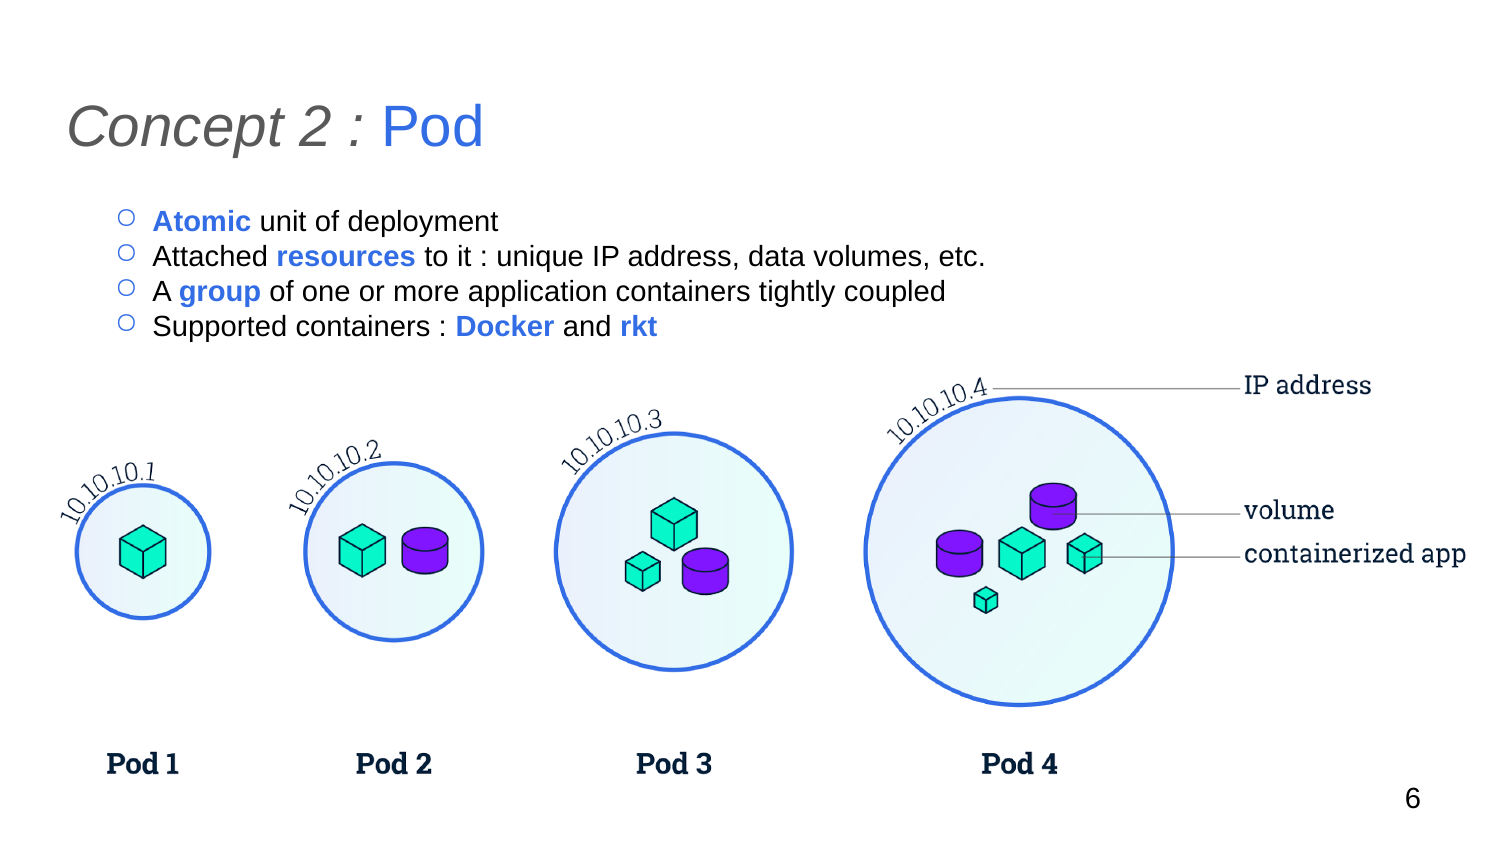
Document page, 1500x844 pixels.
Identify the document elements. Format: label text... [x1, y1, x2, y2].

slide_number ‹#› [1389, 764, 1480, 830]
title Concept 2 : Pod [51, 72, 1449, 167]
text_box Atomic unit of deployment Attached resources to it : unique IP address, data volumes, etc. A group of one or more application containers tightly coupled Supported containers : Docker and rkt [62, 187, 1194, 344]
picture [49, 364, 1476, 801]
